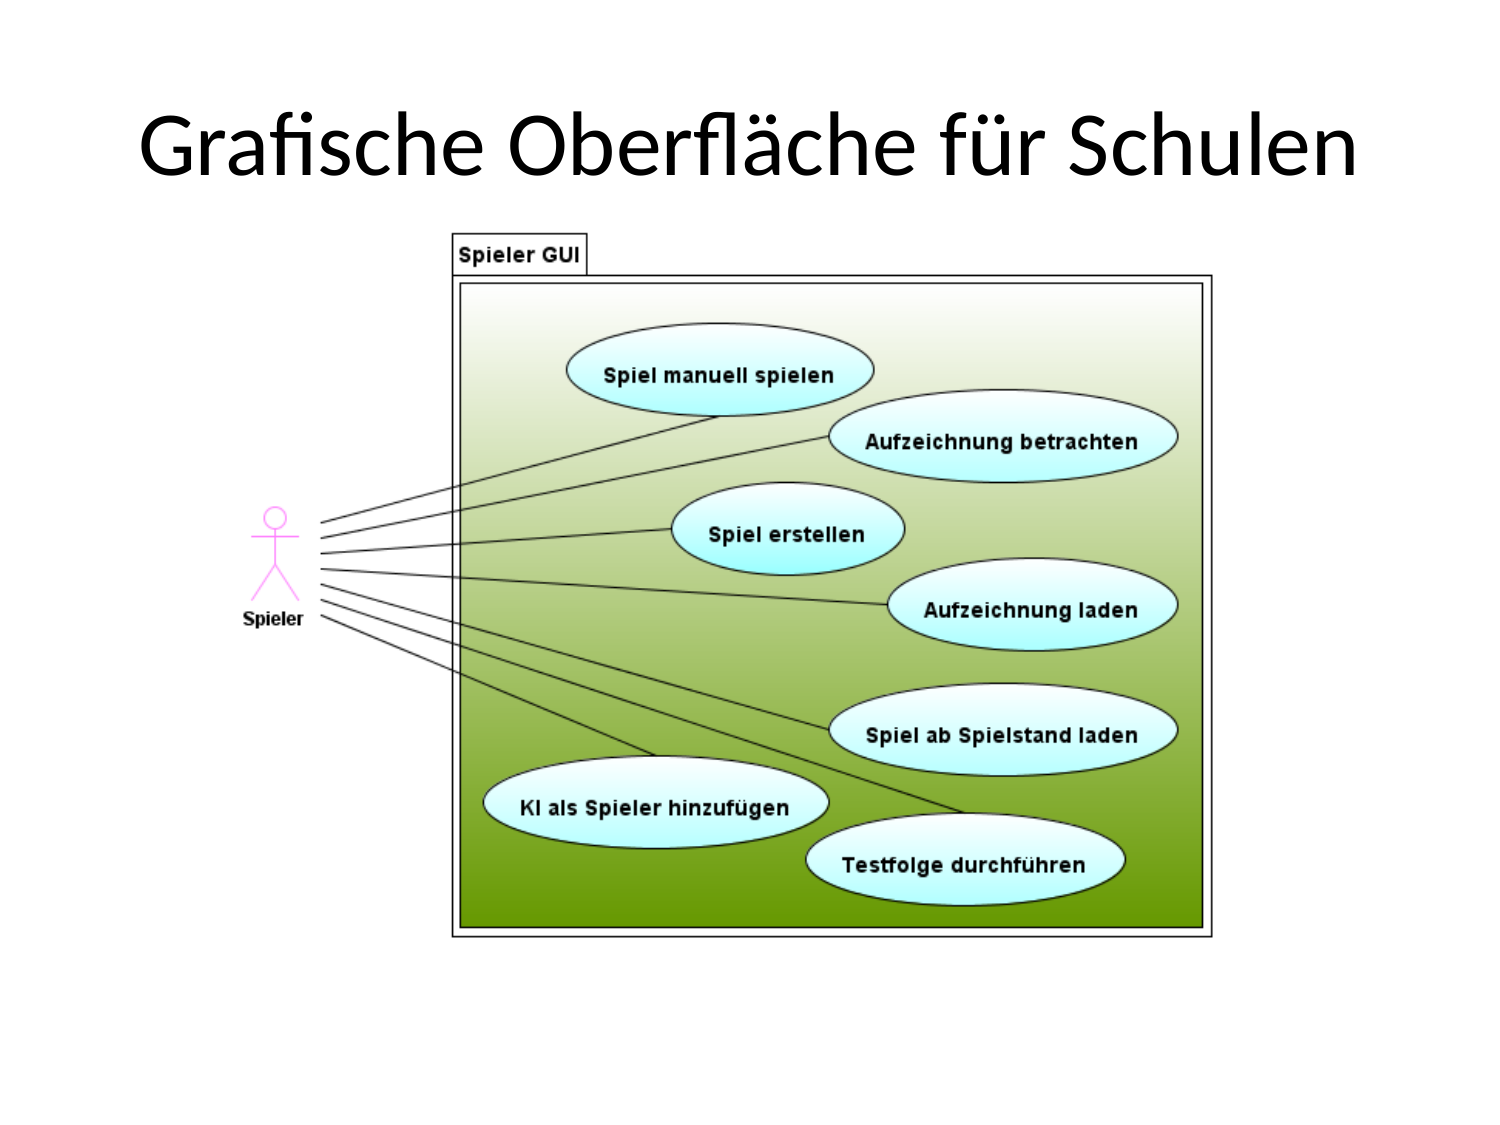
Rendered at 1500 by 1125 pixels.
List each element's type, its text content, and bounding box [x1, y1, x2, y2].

title Grafische Oberfläche für Schulen [75, 45, 1425, 233]
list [198, 190, 1419, 1125]
